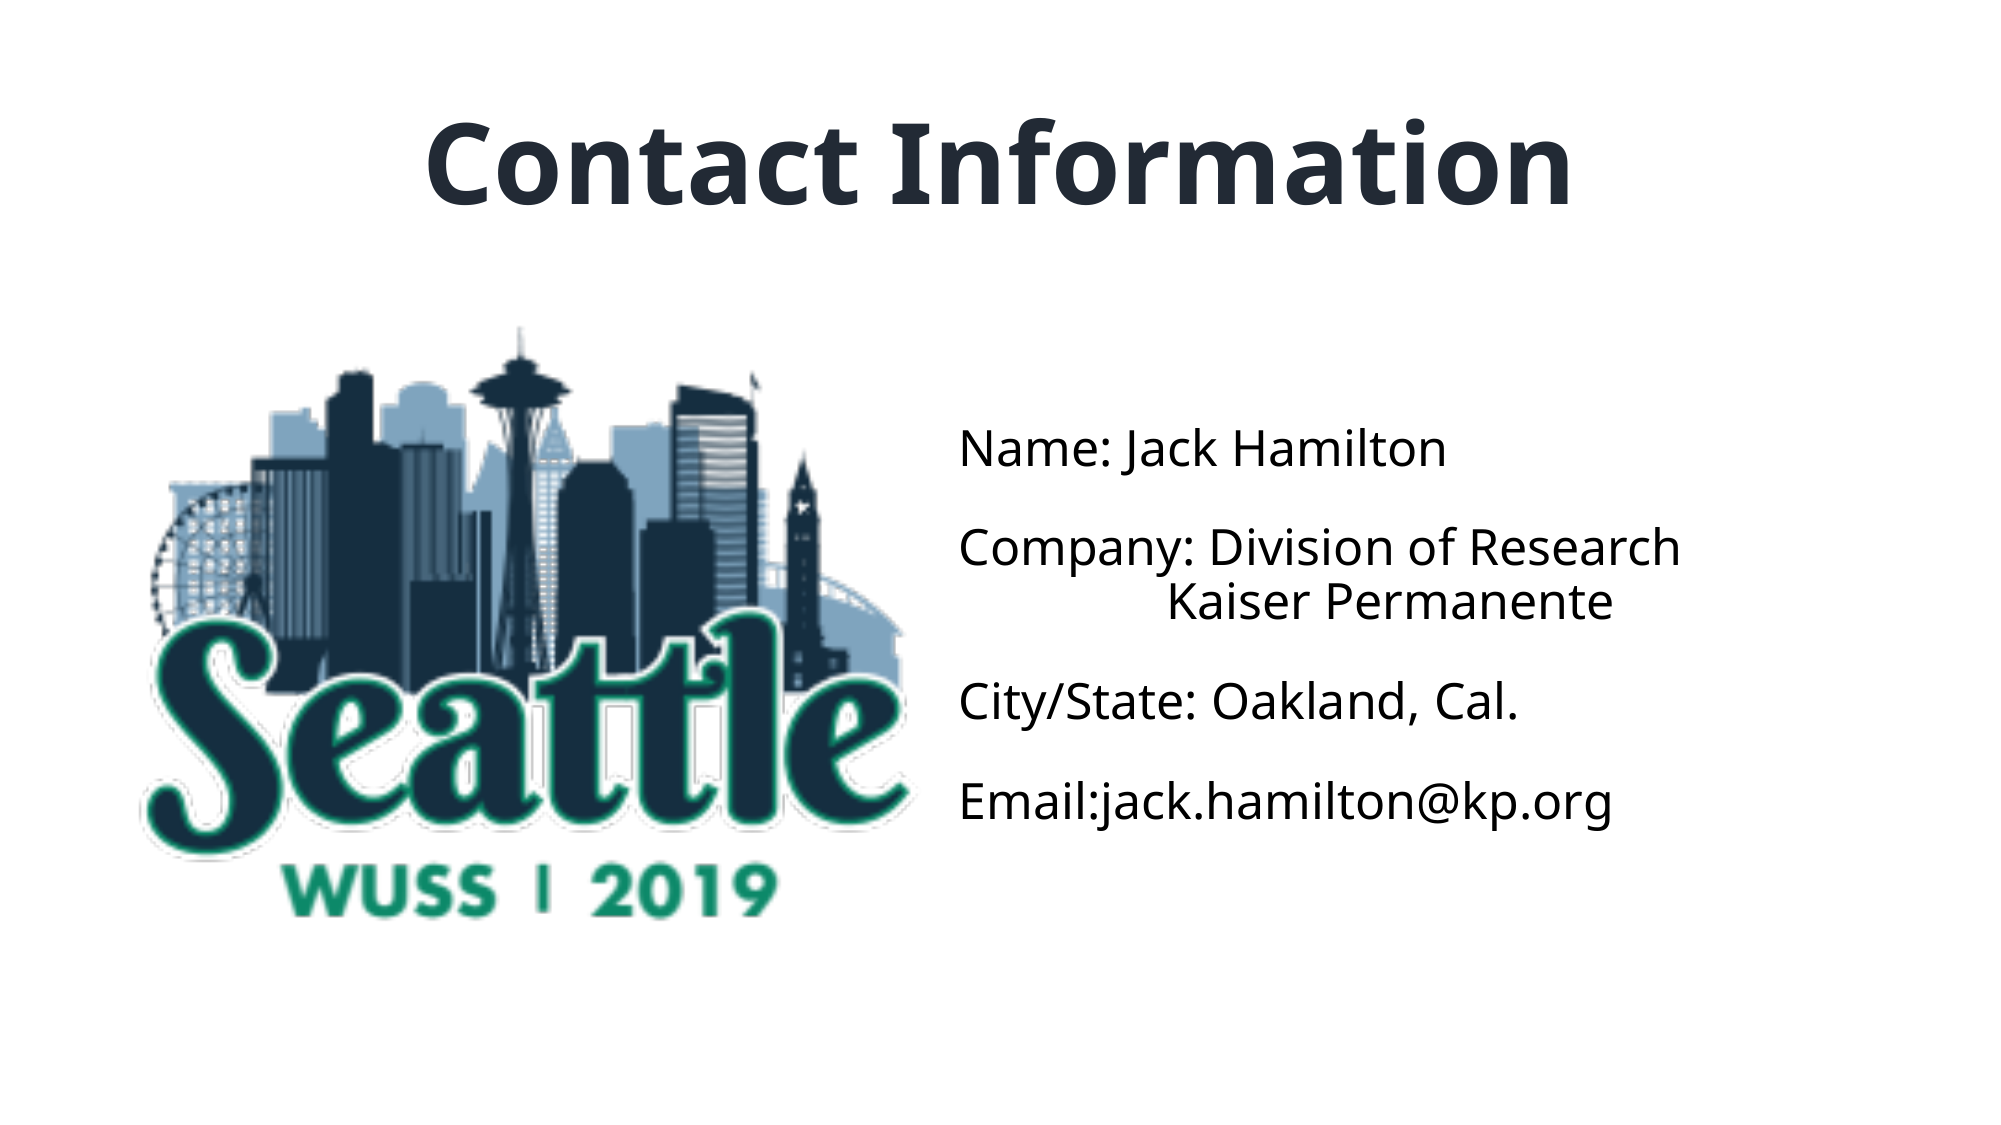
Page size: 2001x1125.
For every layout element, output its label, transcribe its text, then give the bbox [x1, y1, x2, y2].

list Name: Jack Hamilton Company: Division of Research Kaiser Permanente City/State: Oakland, Cal. Email:jack.hamilton@kp.org [943, 299, 1863, 1014]
title Contact Information [137, 59, 1863, 278]
